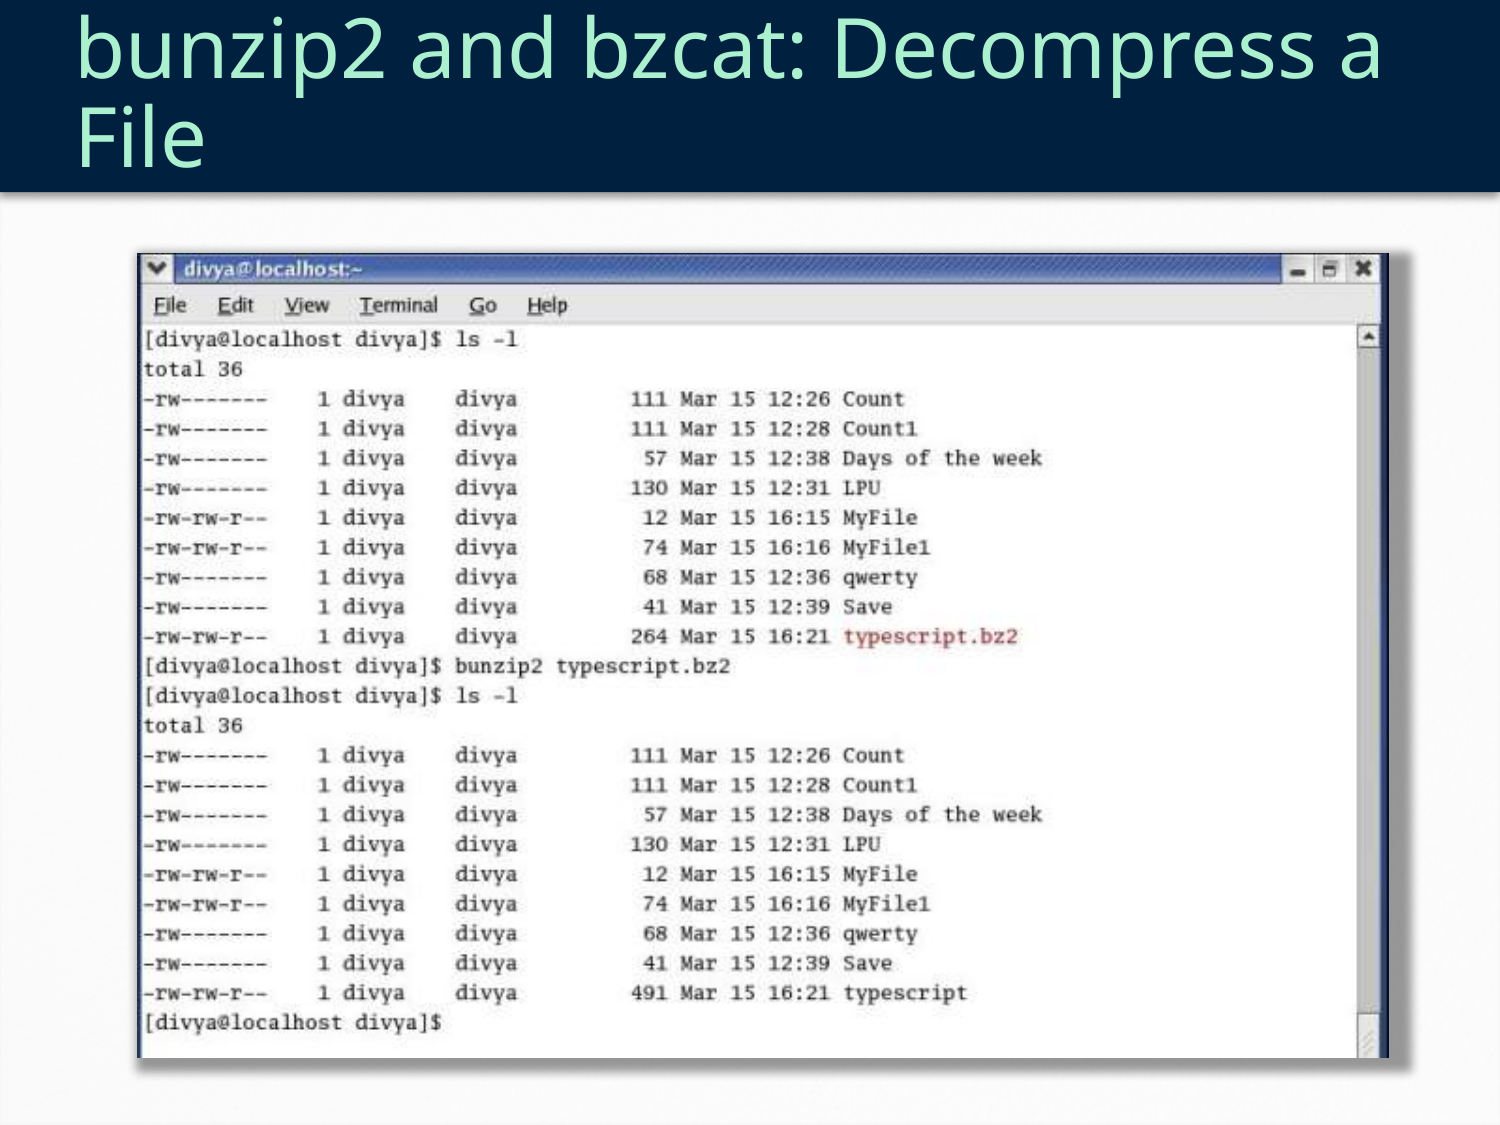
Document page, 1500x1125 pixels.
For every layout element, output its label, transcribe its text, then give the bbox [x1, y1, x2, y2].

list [137, 253, 1390, 1058]
title bunzip2 and bzcat: Decompress a File [59, 0, 1500, 193]
